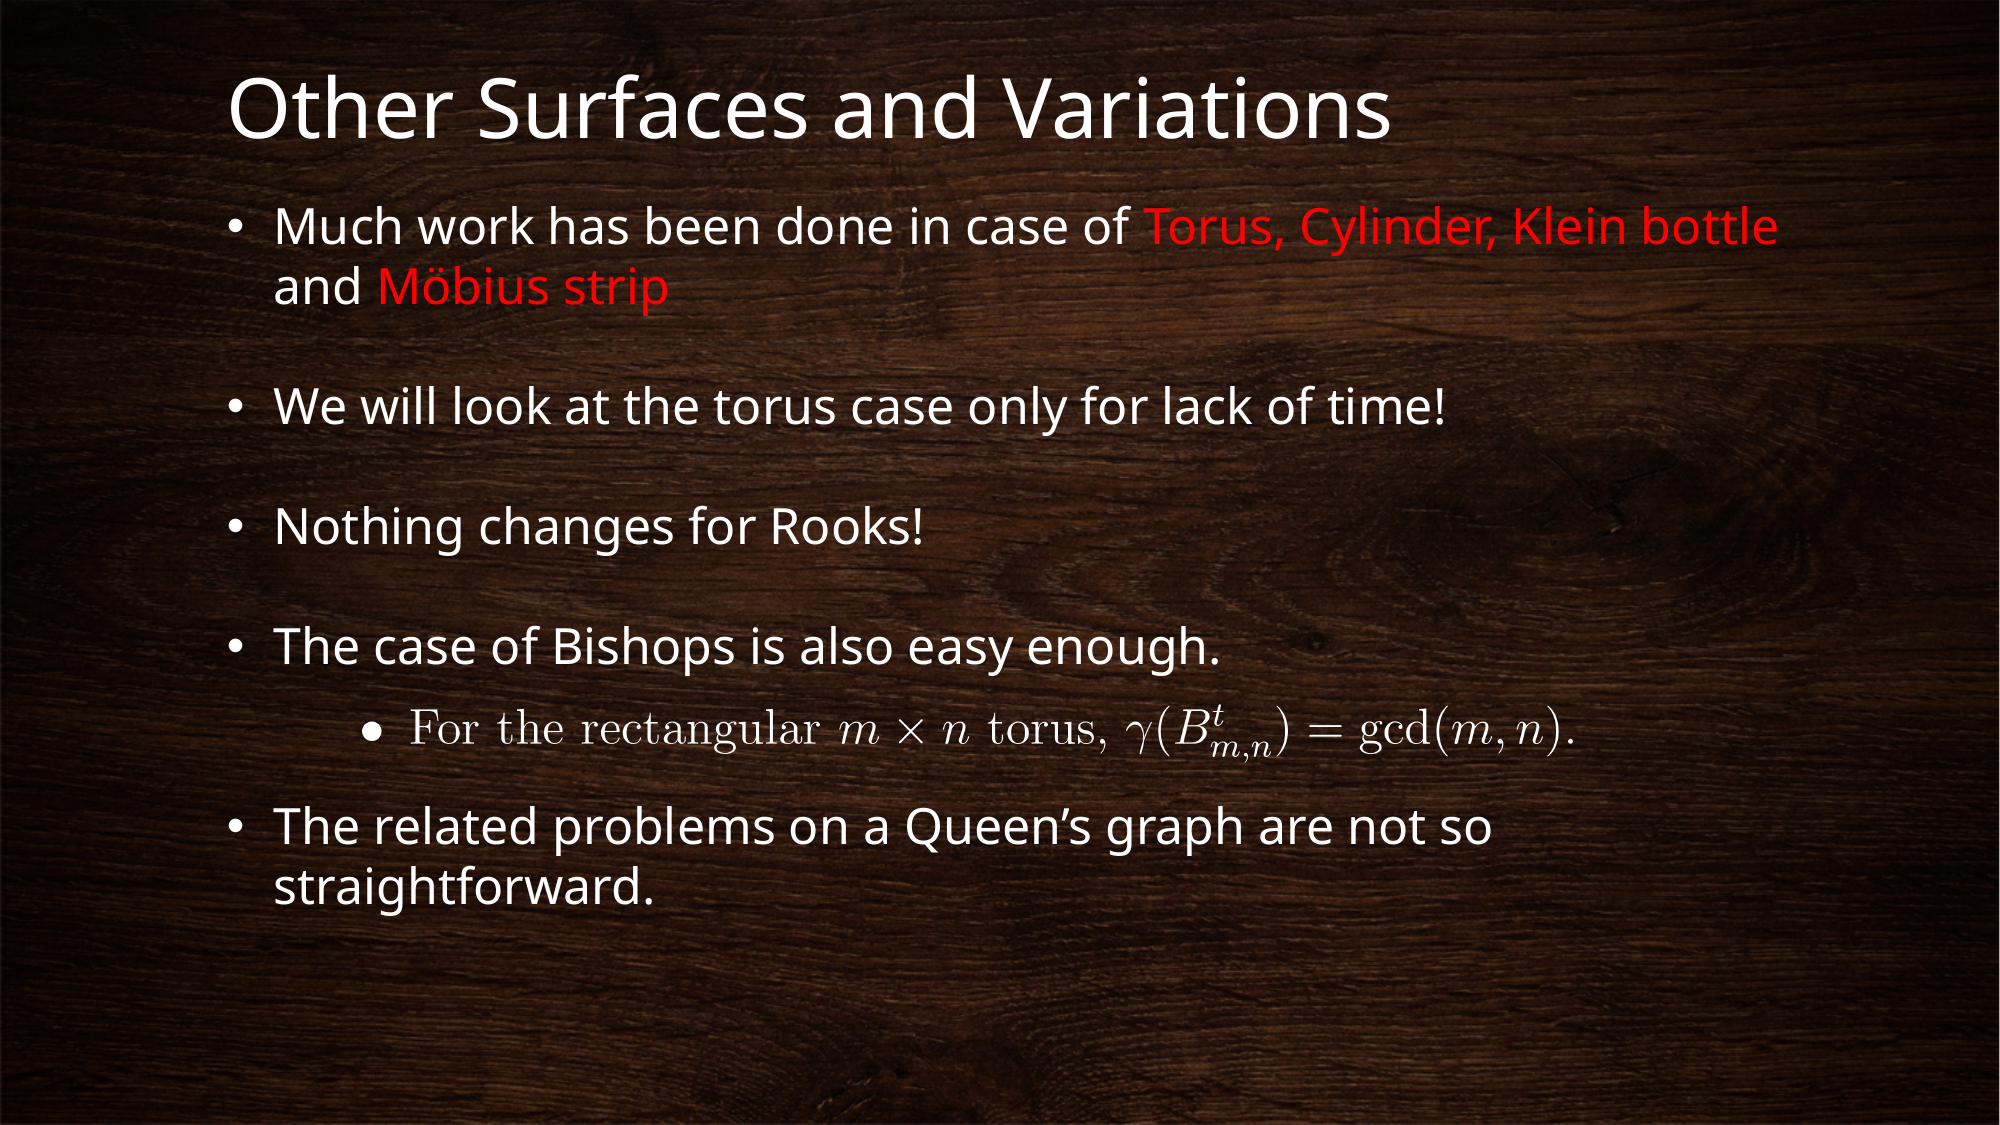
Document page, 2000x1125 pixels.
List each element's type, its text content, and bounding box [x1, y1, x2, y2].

picture [0, 0, 2000, 1125]
text_box Other Surfaces and Variations [212, 67, 1788, 175]
text_box Much work has been done in case of Torus, Cylinder, Klein bottle and Möbius strip We will look at the torus case only for lack of time! Nothing changes for Rooks! The case of Bishops is also easy enough. The related problems on a Queen’s graph are not so straightforward. [212, 187, 1863, 983]
